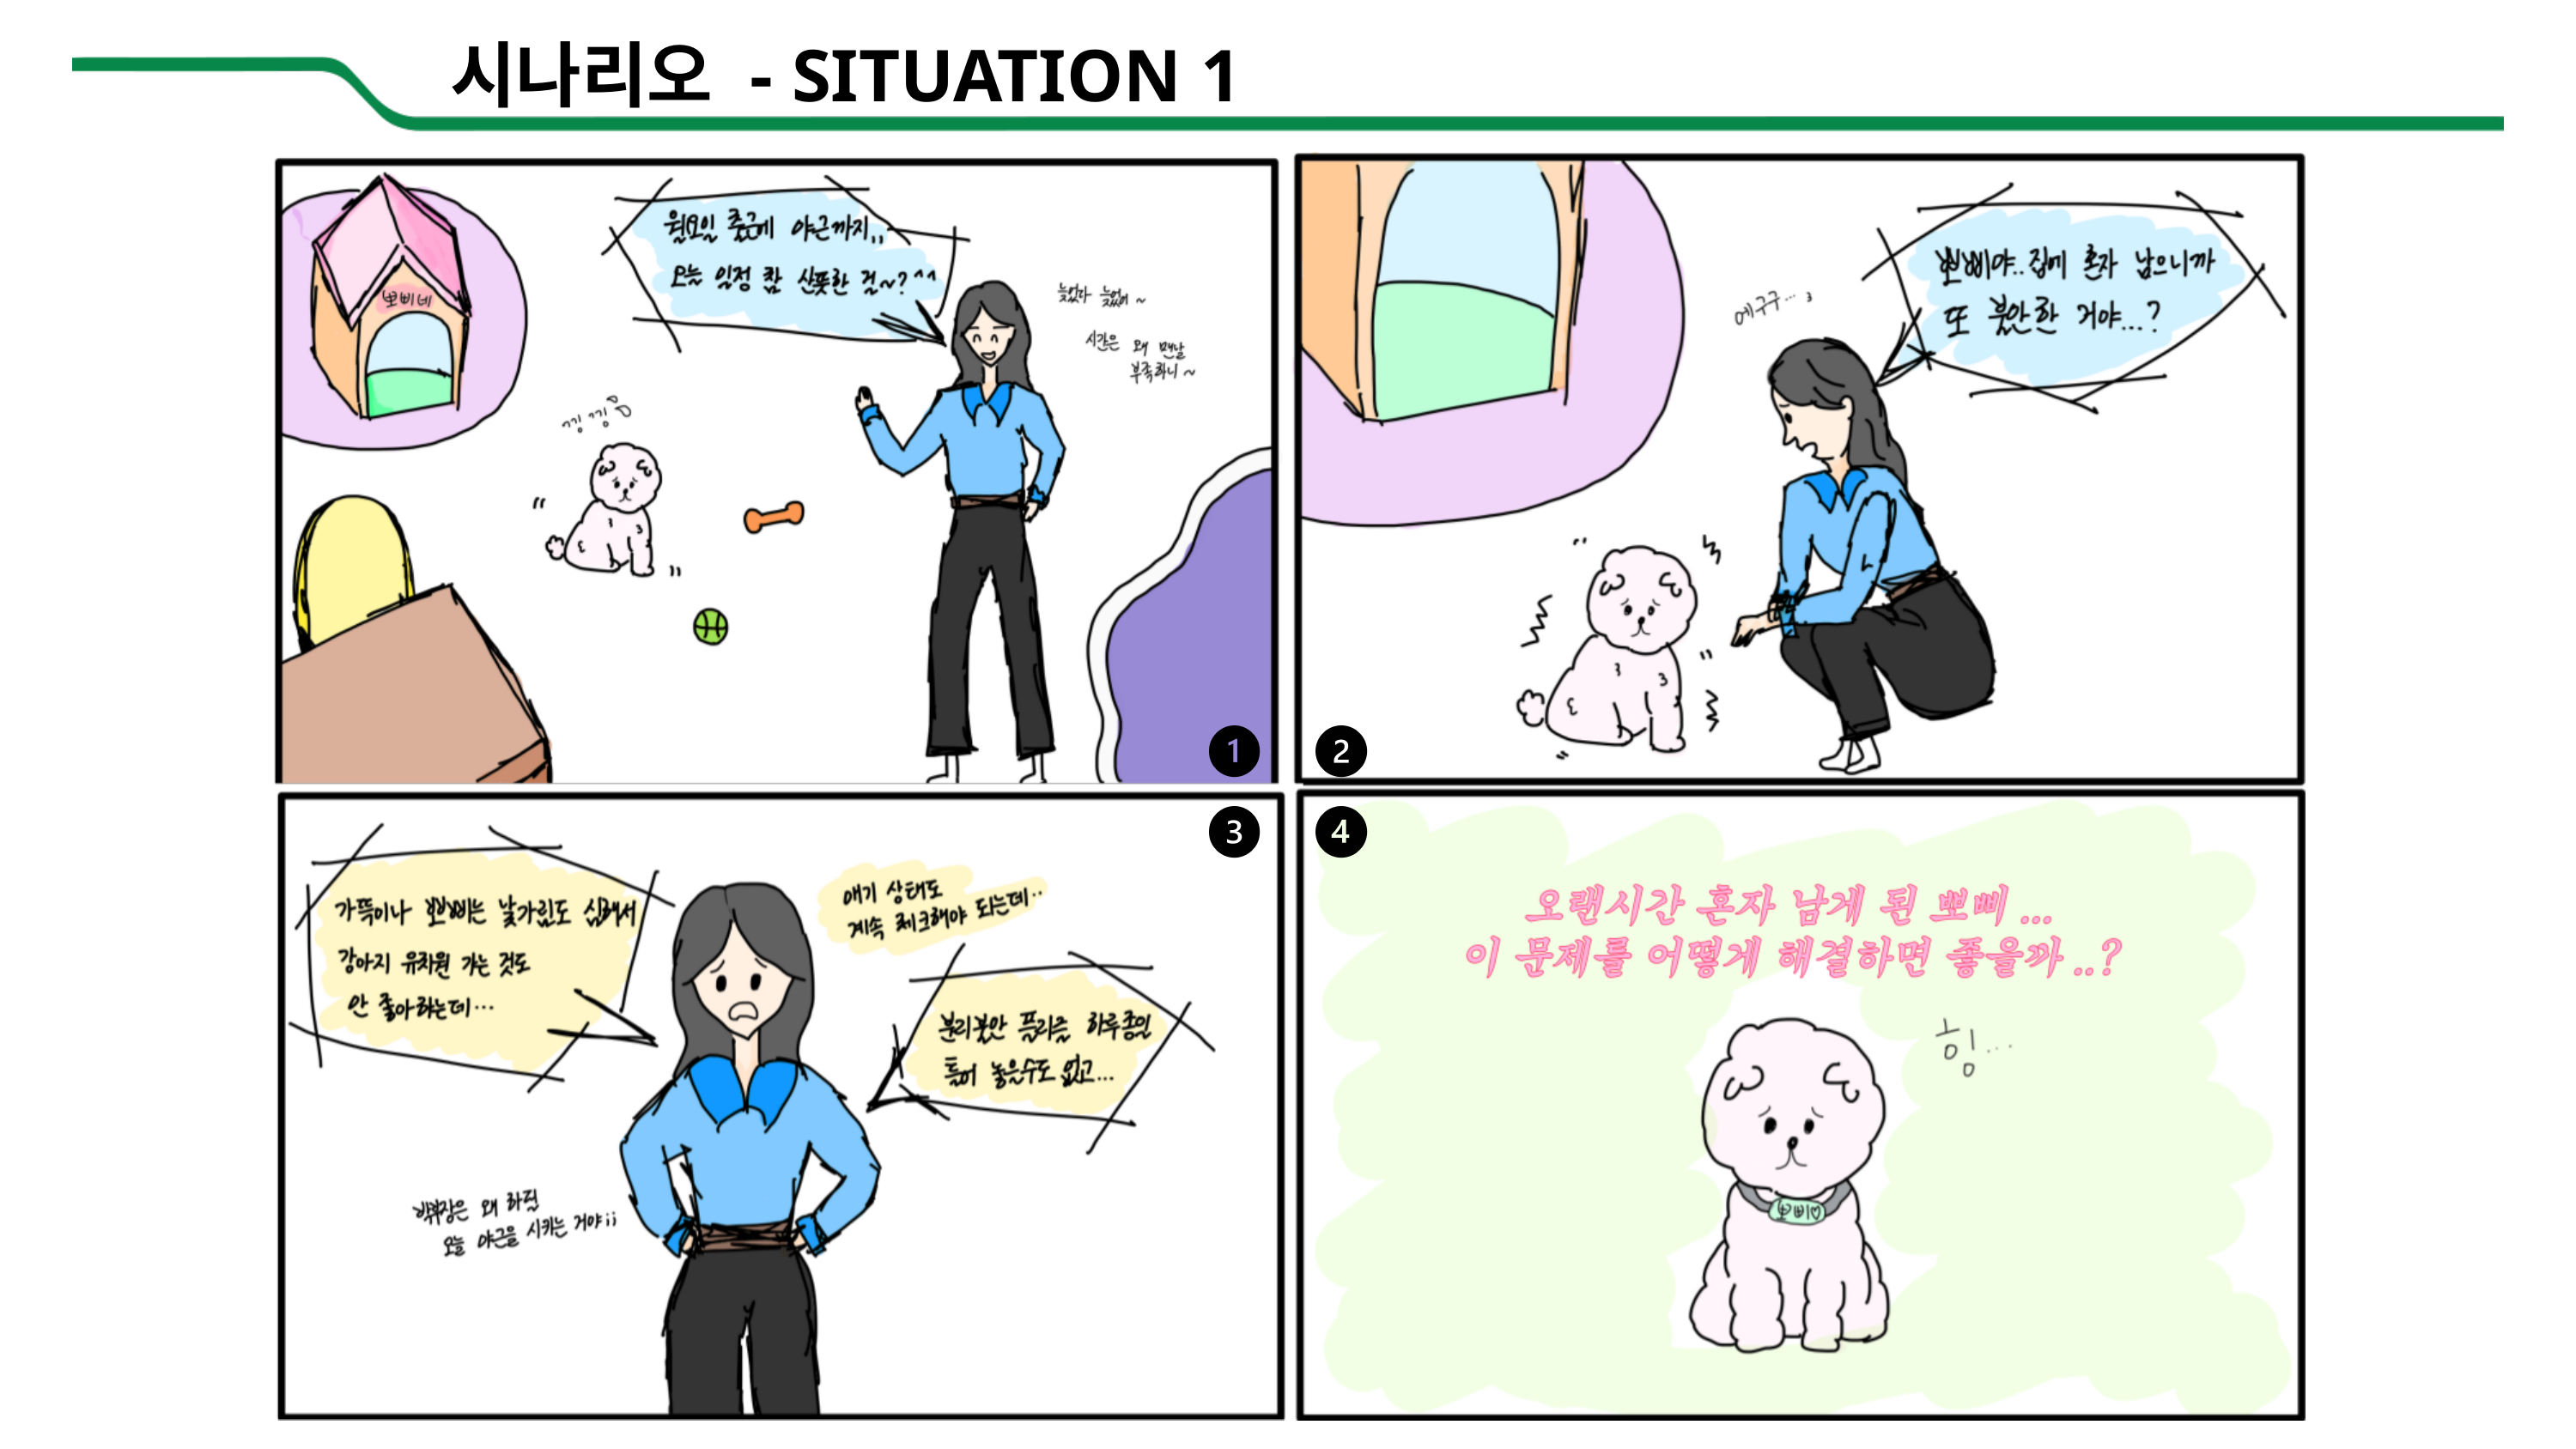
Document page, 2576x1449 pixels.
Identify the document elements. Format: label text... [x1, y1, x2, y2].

text_box 시나리오 - SITUATION 1 [437, 23, 1255, 54]
picture [270, 152, 2306, 1421]
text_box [72, 56, 2504, 131]
